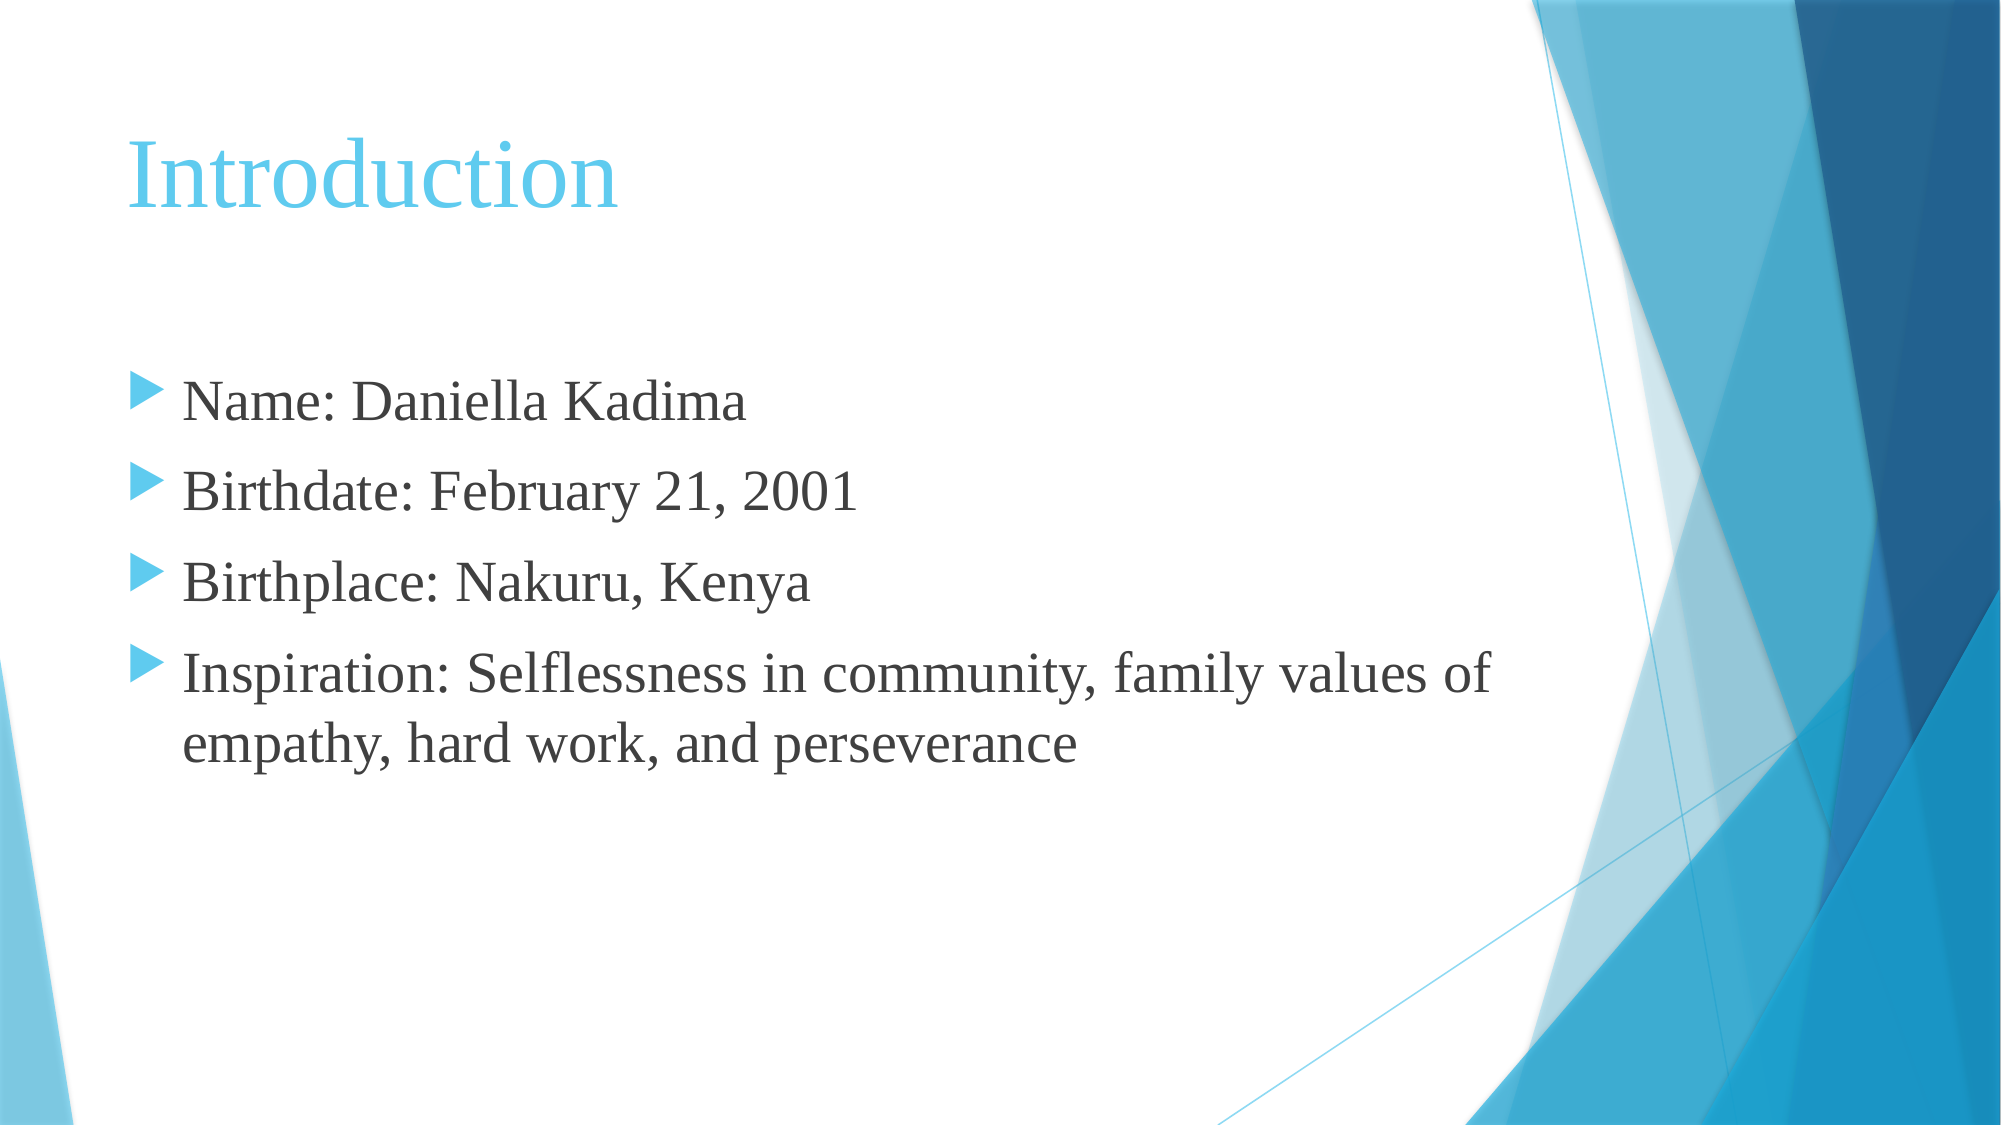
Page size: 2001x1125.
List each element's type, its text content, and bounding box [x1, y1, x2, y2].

list Name: Daniella Kadima Birthdate: February 21, 2001 Birthplace: Nakuru, Kenya Inspiration: Selflessness in community, family values of empathy, hard work, and perseverance [111, 354, 1522, 992]
title Introduction [111, 99, 1522, 317]
